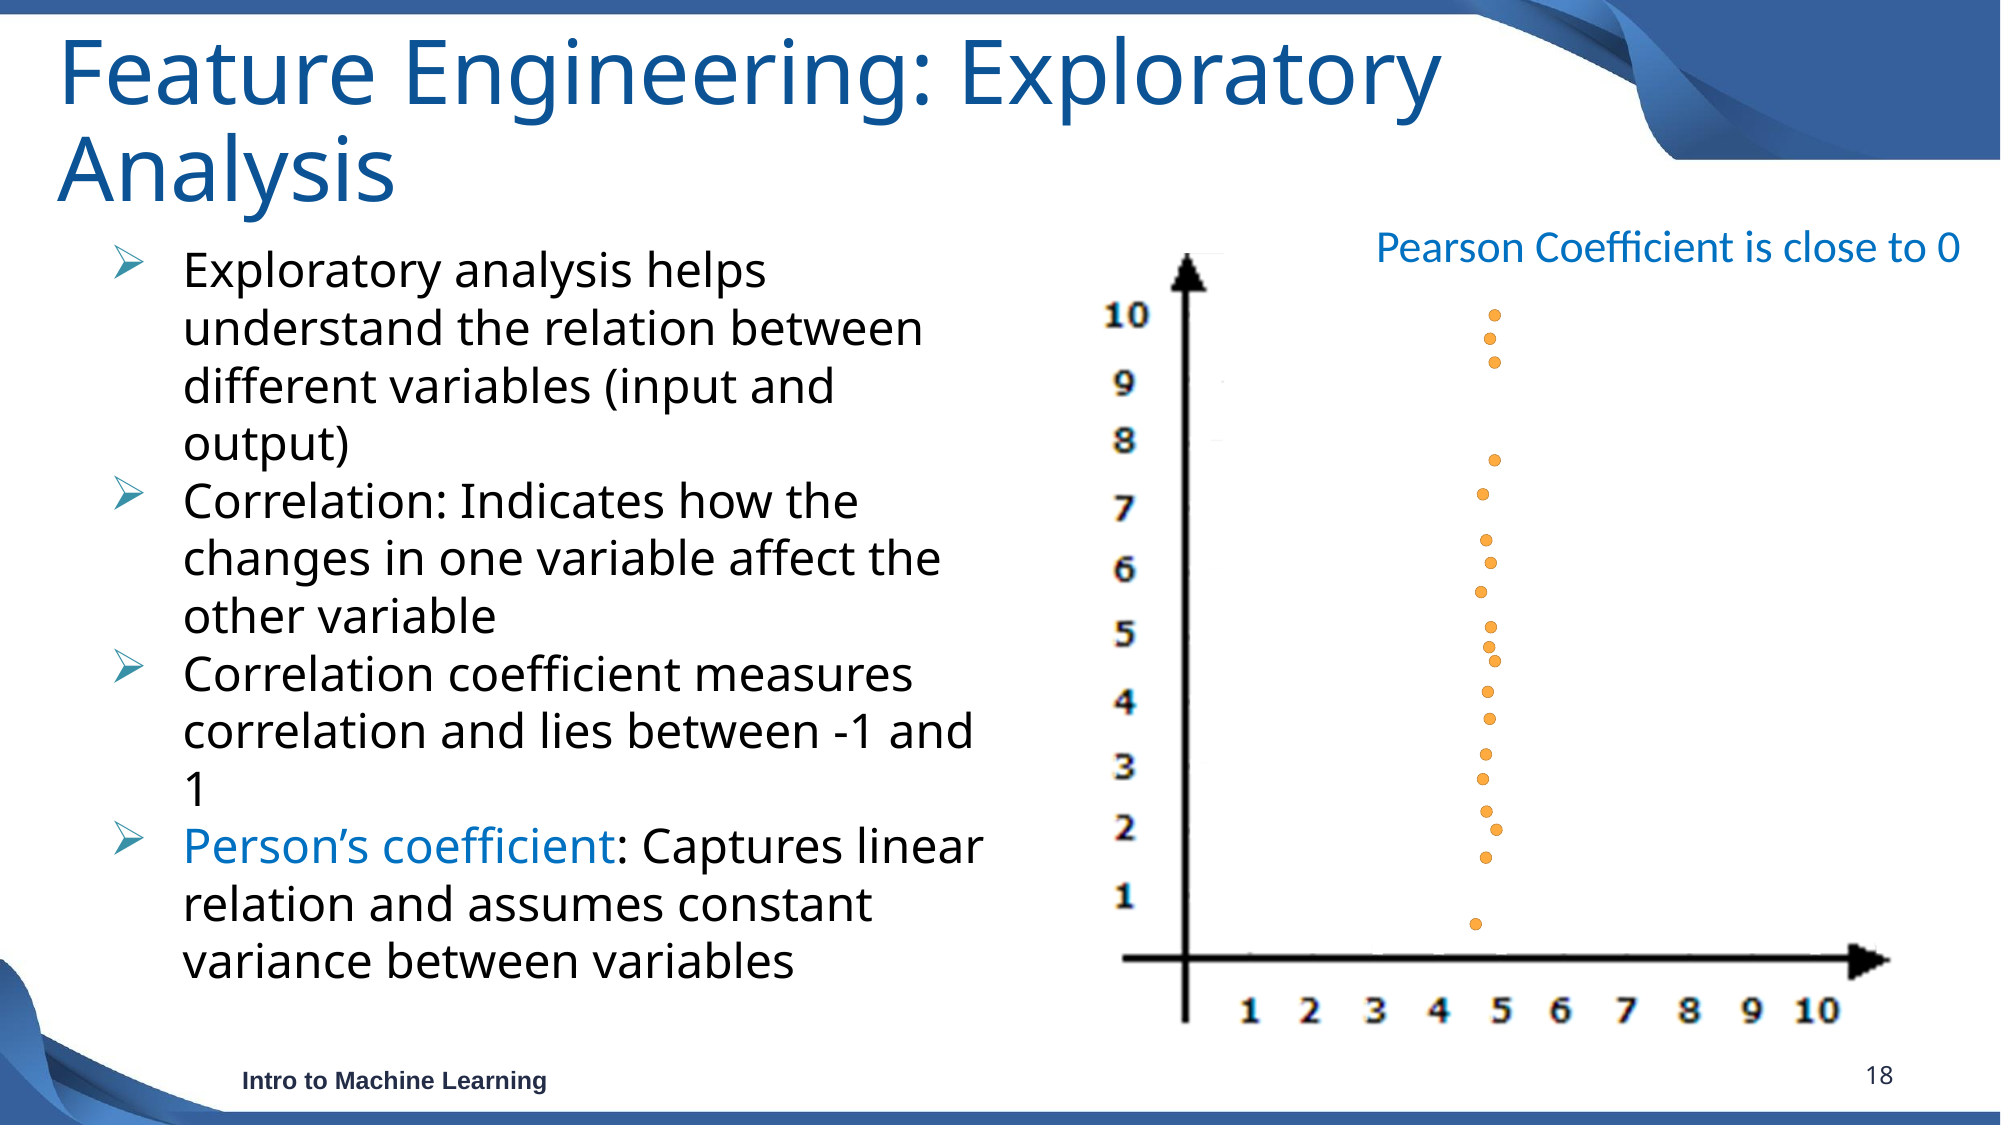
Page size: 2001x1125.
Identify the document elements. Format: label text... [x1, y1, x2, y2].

text_box Pearson Coefficient is close to 0 [1361, 209, 1977, 279]
picture [0, 0, 2001, 1125]
title Feature Engineering: Exploratory Analysis [42, 14, 1768, 233]
list Exploratory analysis helps understand the relation between different variables (input and output) Correlation: Indicates how the changes in one variable affect the other variable Correlation coefficient measures correlation and lies between -1 and 1 Person’s coefficient: Captures linear relation and assumes constant variance between variables [95, 232, 1012, 1005]
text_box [1243, 420, 1728, 819]
